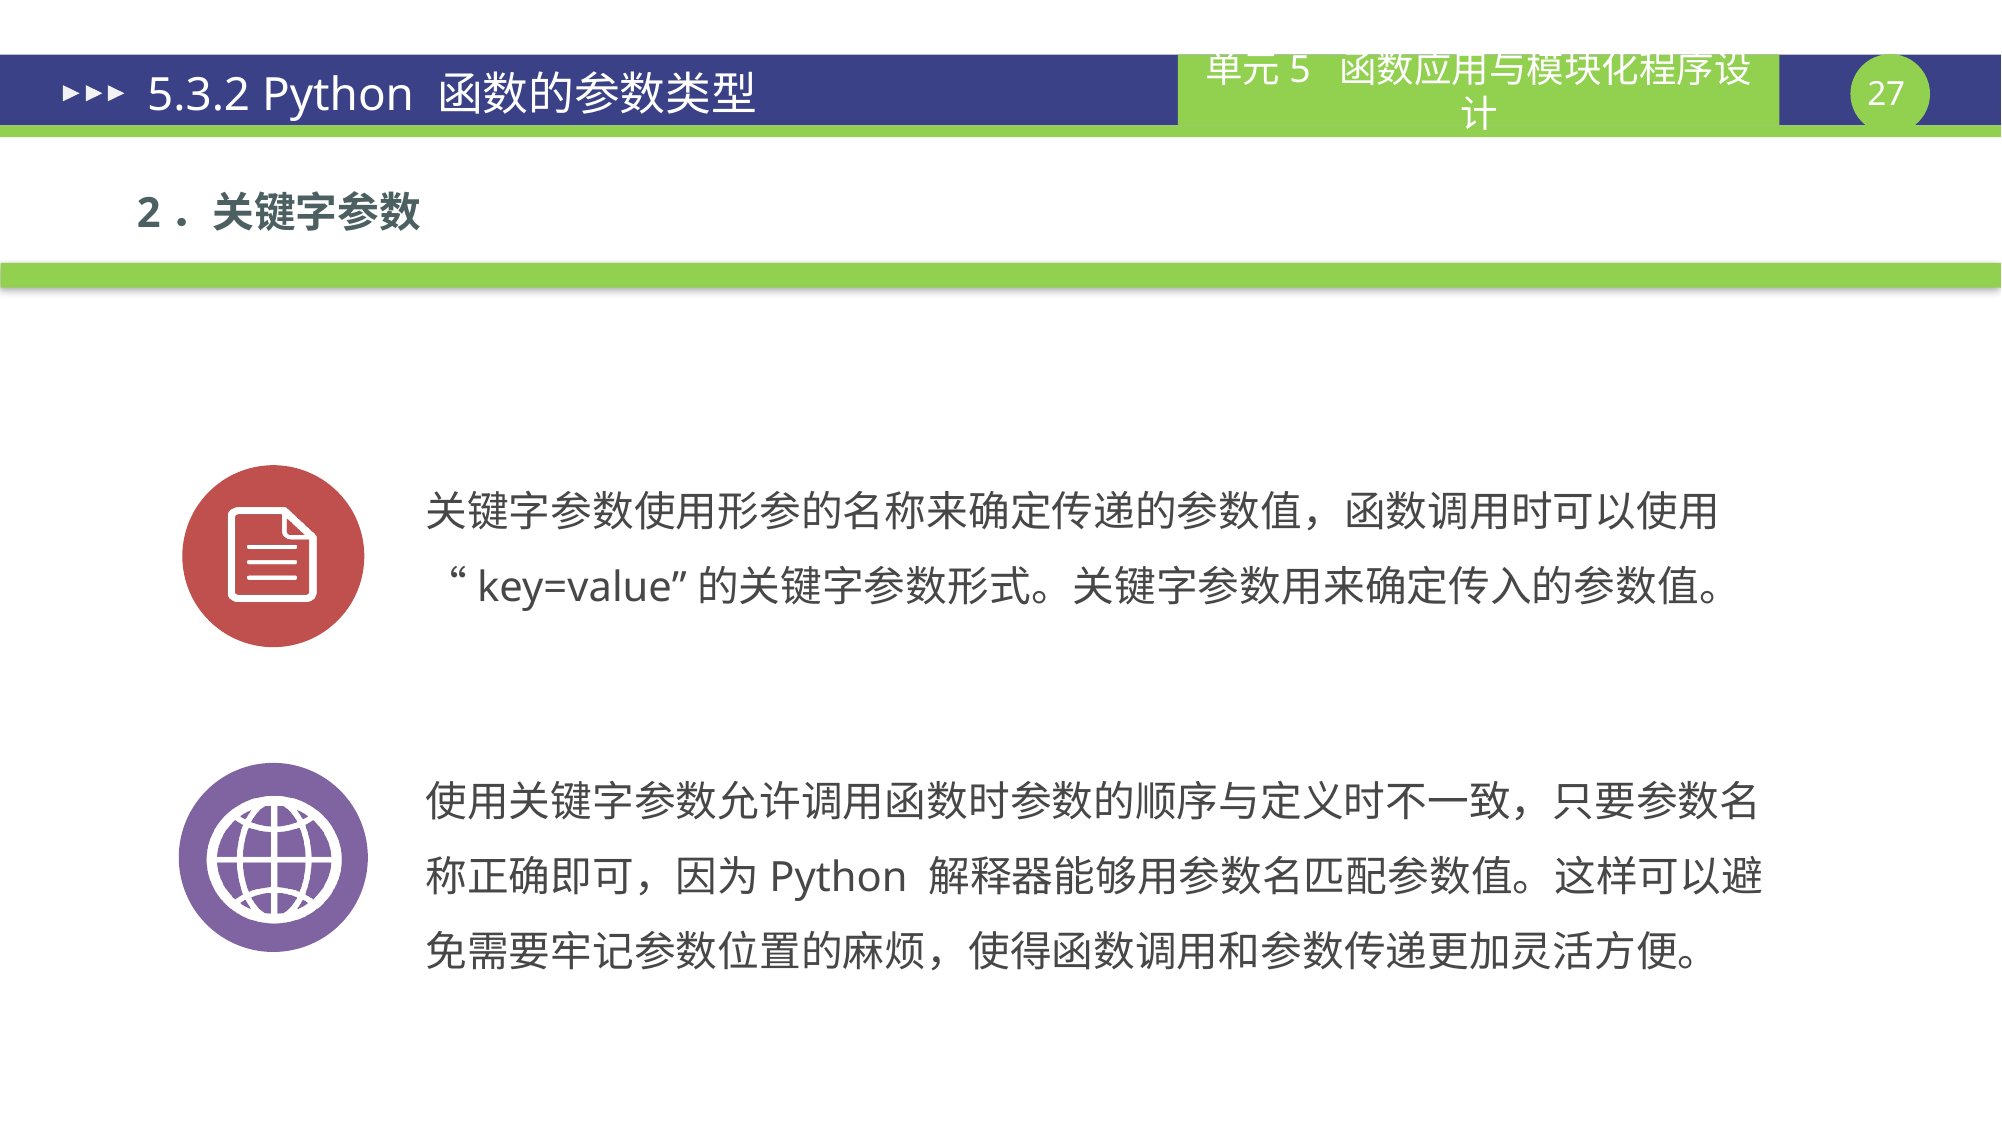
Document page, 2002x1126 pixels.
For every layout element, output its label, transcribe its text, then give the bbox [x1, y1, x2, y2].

text_box 关键字参数使用形参的名称来确定传递的参数值，函数调用时可以使用“key=value”的关键字参数形式。关键字参数用来确定传入的参数值。 [410, 451, 1792, 617]
text_box 2．关键字参数 [47, 162, 1920, 244]
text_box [182, 464, 365, 648]
title 5.3.2 Python 函数的参数类型 [127, 59, 1207, 126]
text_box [122, 688, 424, 1030]
text_box [0, 262, 2001, 288]
text_box 使用关键字参数允许调用函数时参数的顺序与定义时不一致，只要参数名称正确即可，因为Python 解释器能够用参数名匹配参数值。这样可以避免需要牢记参数位置的麻烦，使得函数调用和参数传递更加灵活方便。 [428, 742, 1792, 982]
